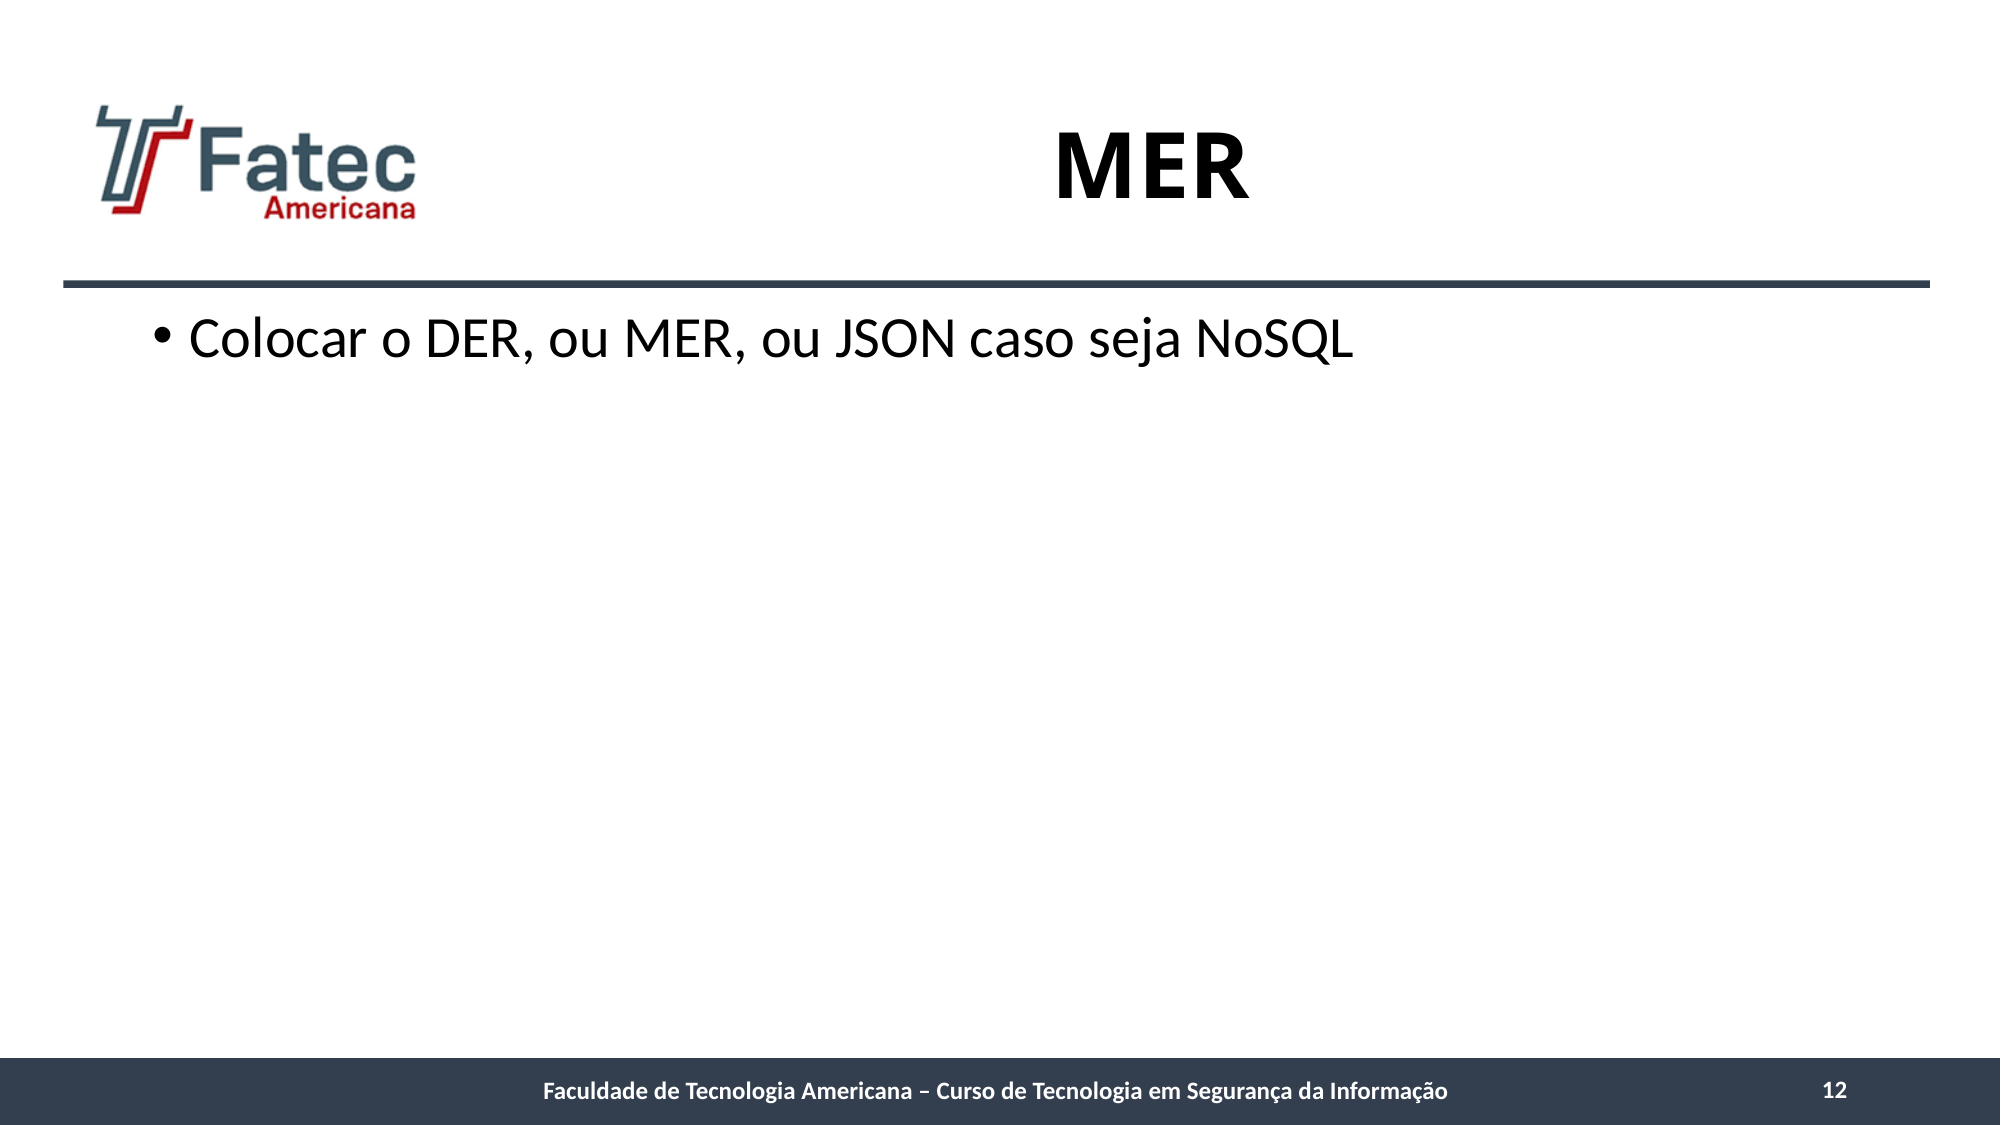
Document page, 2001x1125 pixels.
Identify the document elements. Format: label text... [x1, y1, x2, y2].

title MER [439, 59, 1863, 278]
picture [63, 88, 435, 236]
list Colocar o DER, ou MER, ou JSON caso seja NoSQL [137, 299, 1863, 1014]
footer Faculdade de Tecnologia Americana – Curso de Tecnologia em Segurança da Informação [439, 1059, 1555, 1120]
slide_number 12 [1412, 1058, 1863, 1118]
